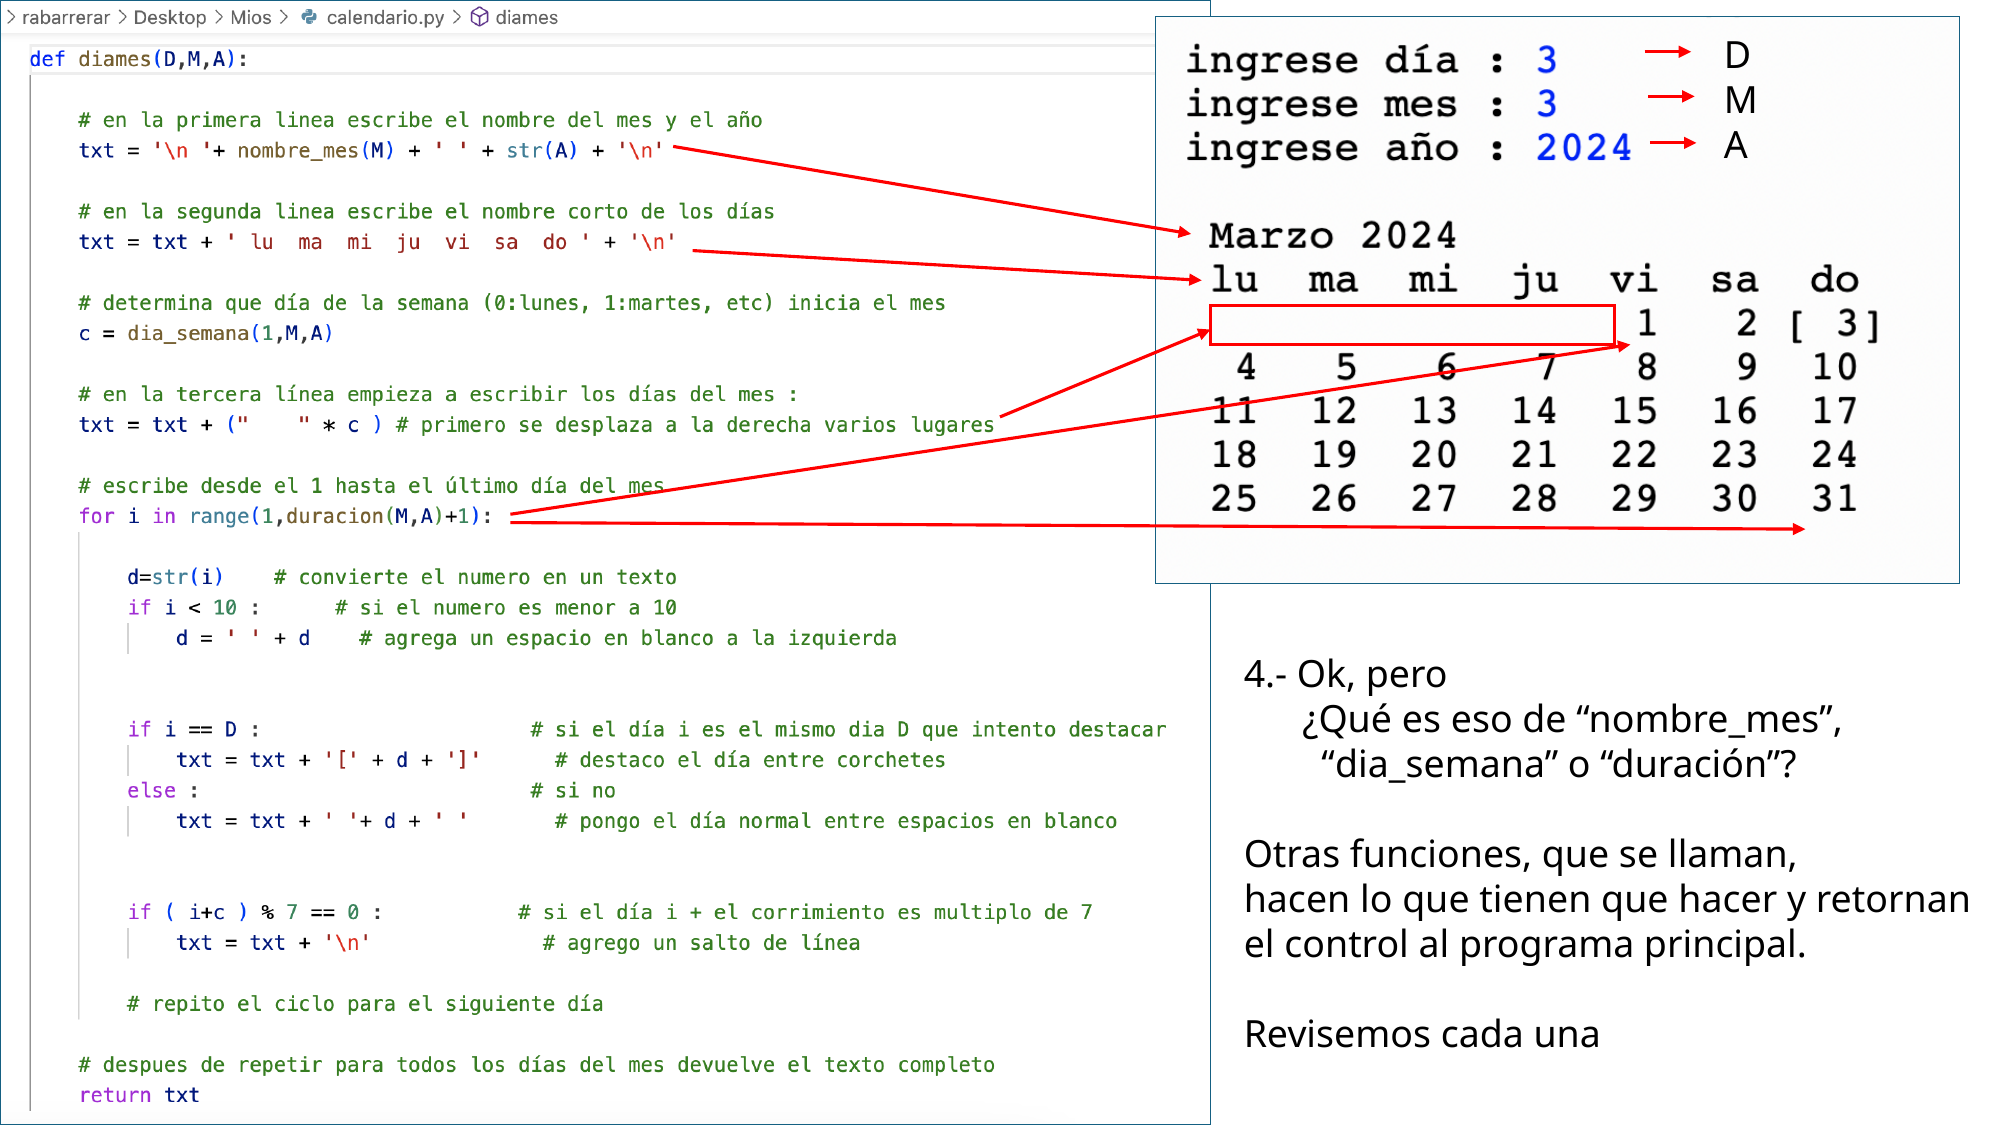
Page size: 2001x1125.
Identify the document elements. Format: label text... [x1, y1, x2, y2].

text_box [509, 522, 1806, 530]
text_box 4.- Ok, pero ¿Qué es eso de “nombre_mes”, “dia_semana” o “duración”? Otras funciones, que se llaman, hacen lo que tienen que hacer y retornan el control al programa principal. Revisemos cada una [1228, 642, 1987, 1062]
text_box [672, 145, 1192, 235]
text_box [509, 344, 1631, 515]
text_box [692, 249, 1203, 281]
picture [0, 0, 1960, 1125]
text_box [999, 329, 1211, 344]
